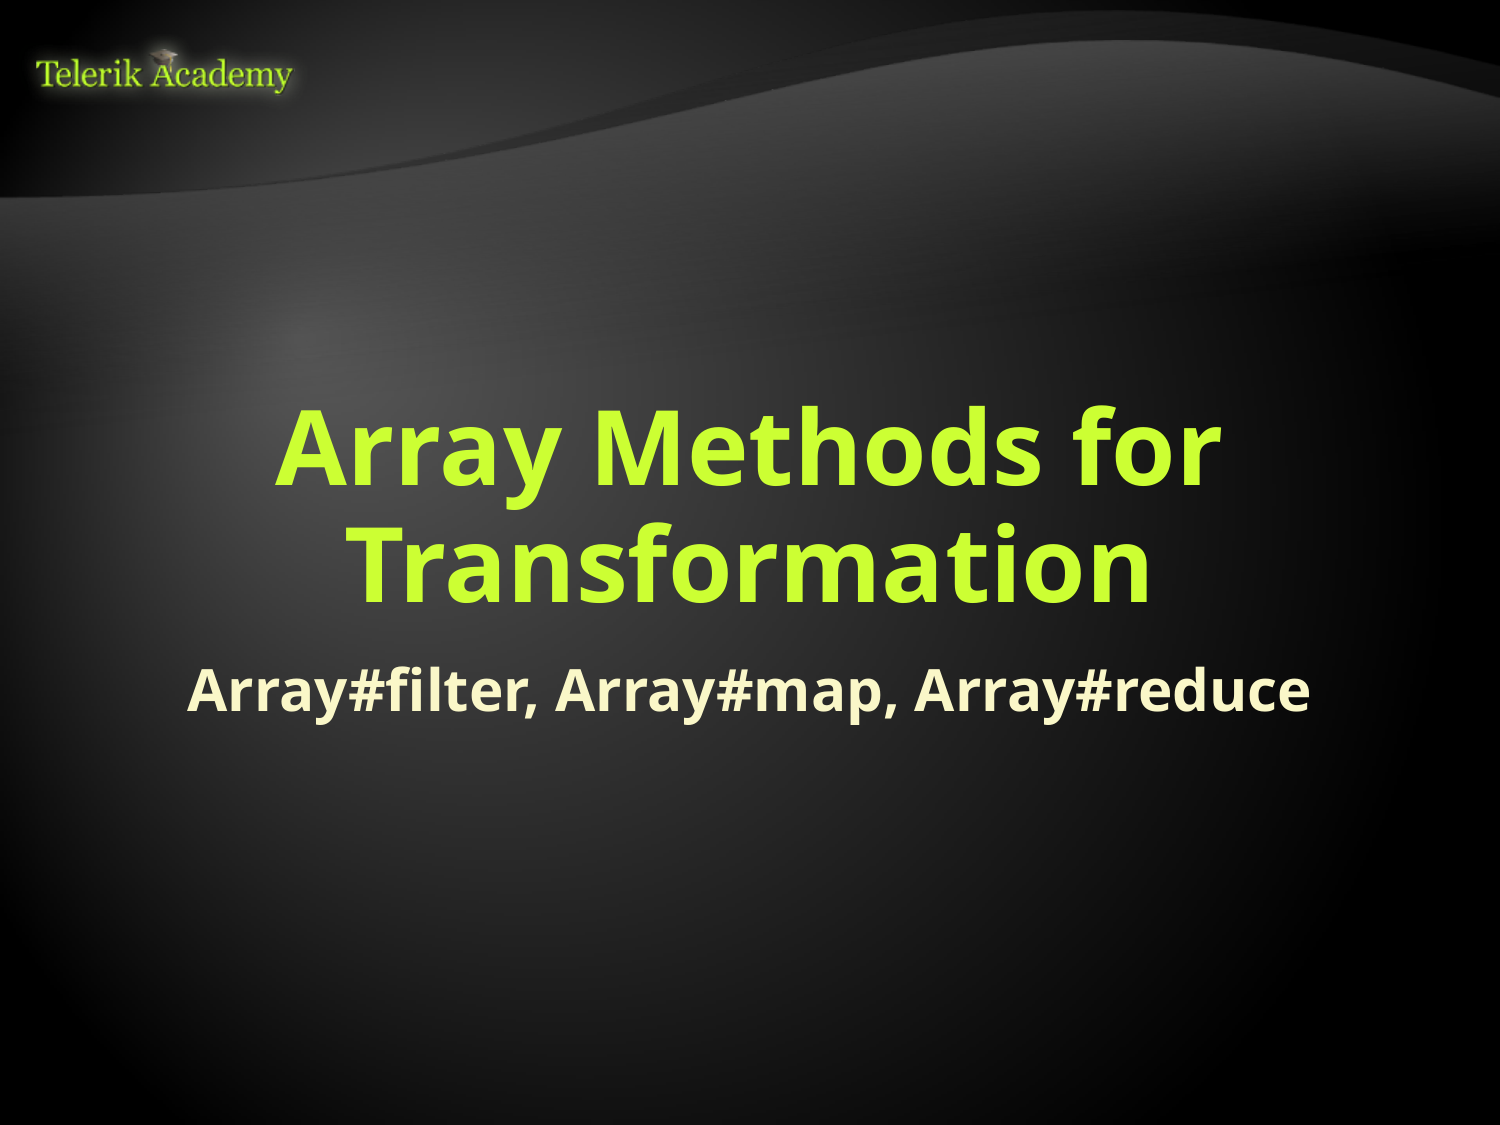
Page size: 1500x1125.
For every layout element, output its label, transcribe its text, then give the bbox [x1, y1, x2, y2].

title Array Methods for Transformation [99, 389, 1400, 624]
picture [0, 0, 1500, 1125]
subtitle Array#filter, Array#map, Array#reduce [99, 641, 1400, 735]
